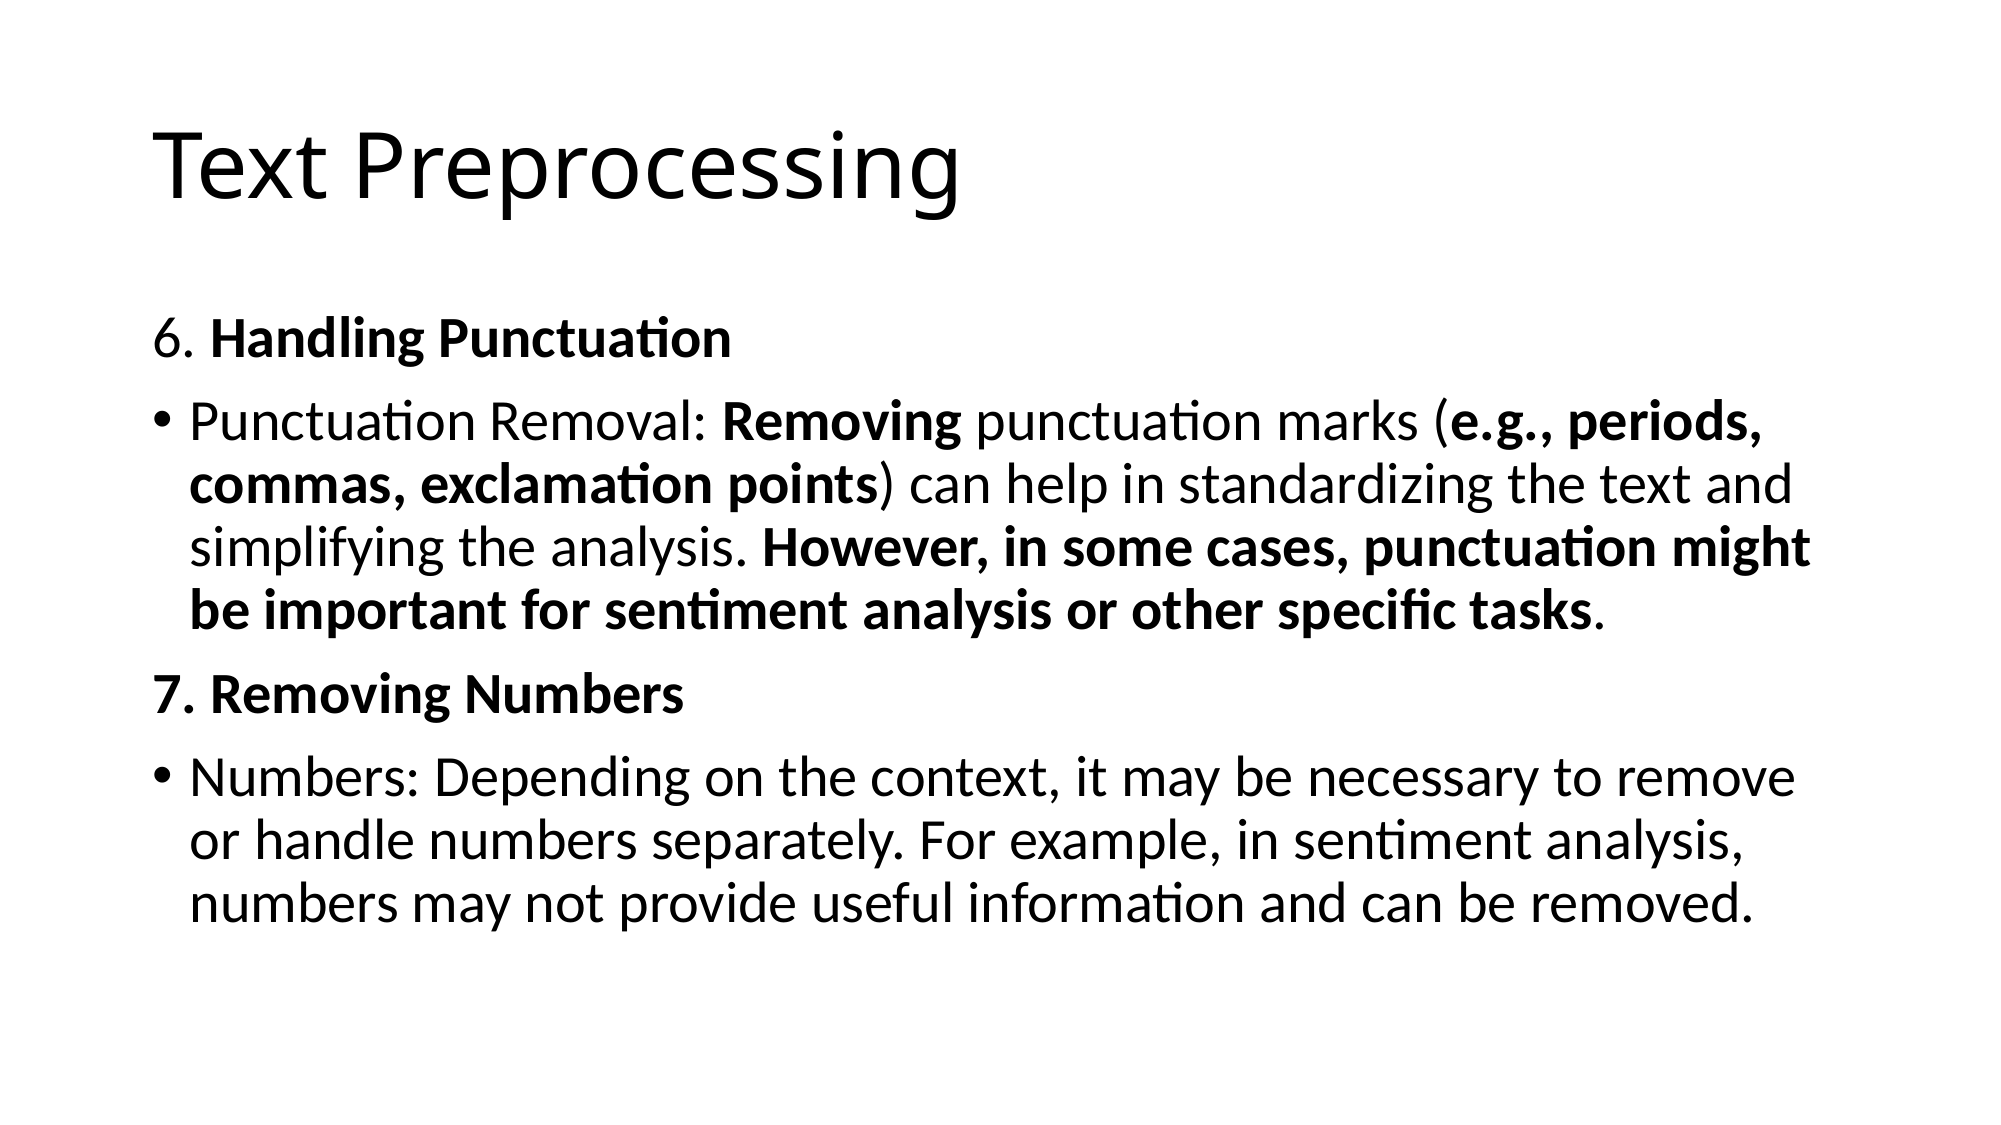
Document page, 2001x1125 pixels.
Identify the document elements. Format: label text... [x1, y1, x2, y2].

list 6. Handling Punctuation Punctuation Removal: Removing punctuation marks (e.g., periods, commas, exclamation points) can help in standardizing the text and simplifying the analysis. However, in some cases, punctuation might be important for sentiment analysis or other specific tasks. 7. Removing Numbers Numbers: Depending on the context, it may be necessary to remove or handle numbers separately. For example, in sentiment analysis, numbers may not provide useful information and can be removed. [137, 299, 1863, 1014]
title Text Preprocessing [137, 59, 1863, 278]
